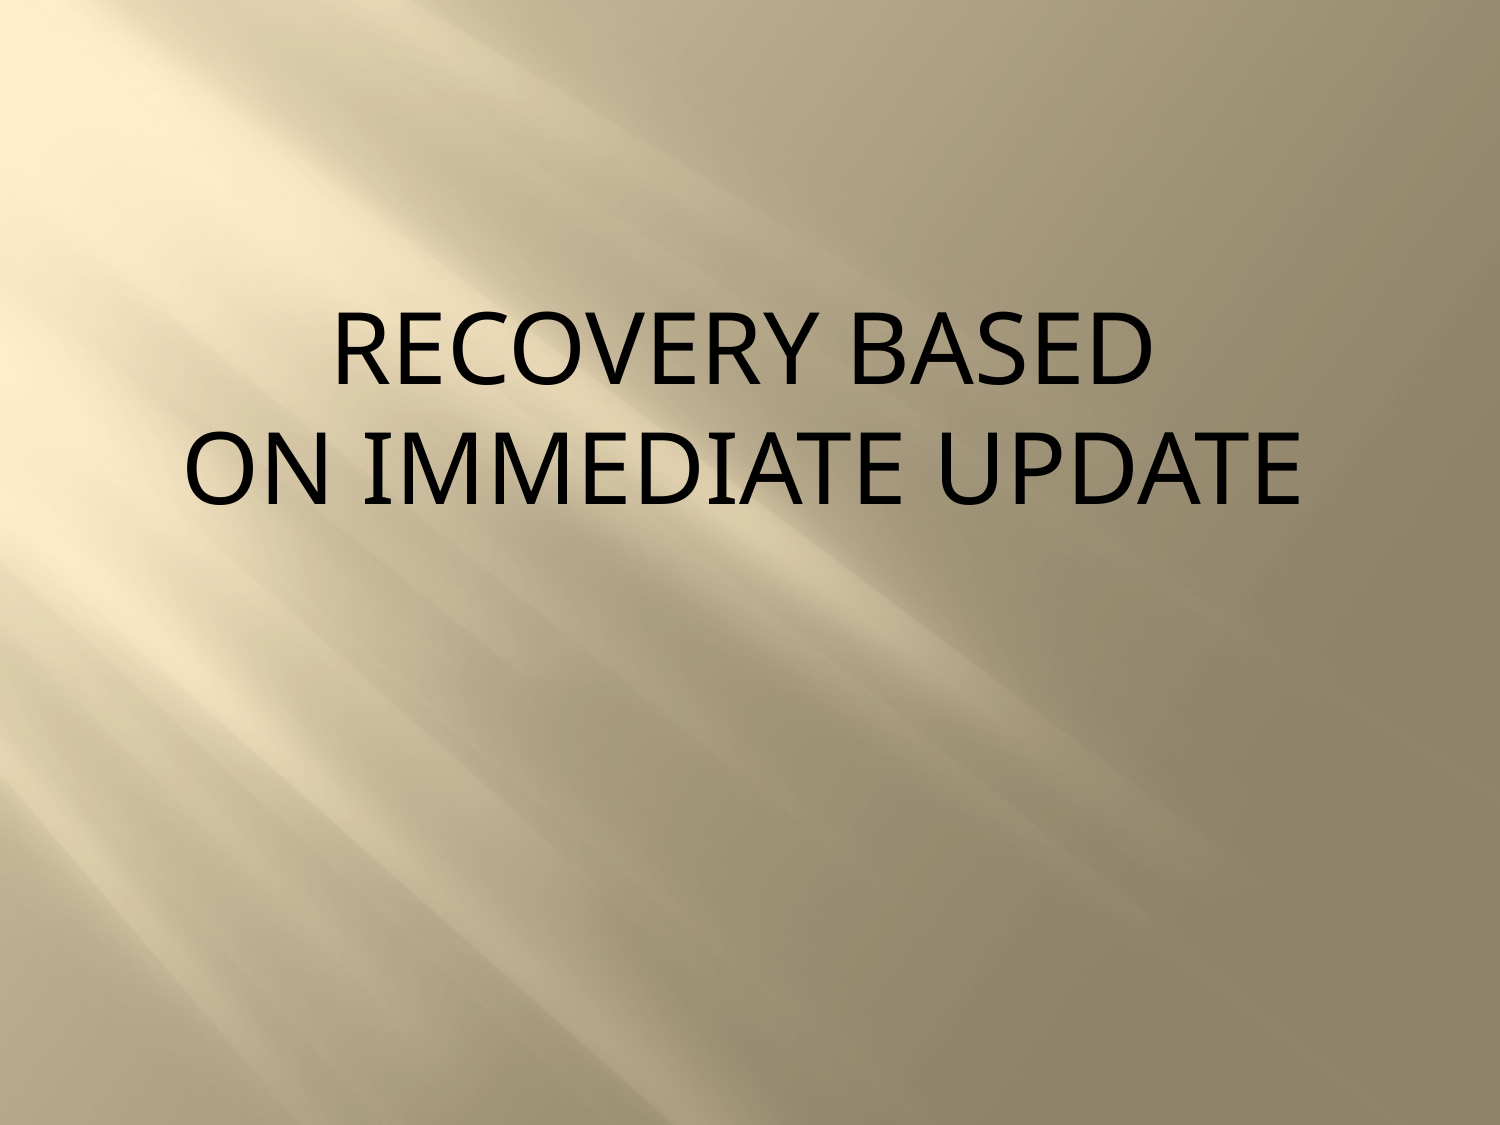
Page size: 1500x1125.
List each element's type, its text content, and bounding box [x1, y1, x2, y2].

title Recovery Based on Immediate Update [69, 224, 1420, 525]
